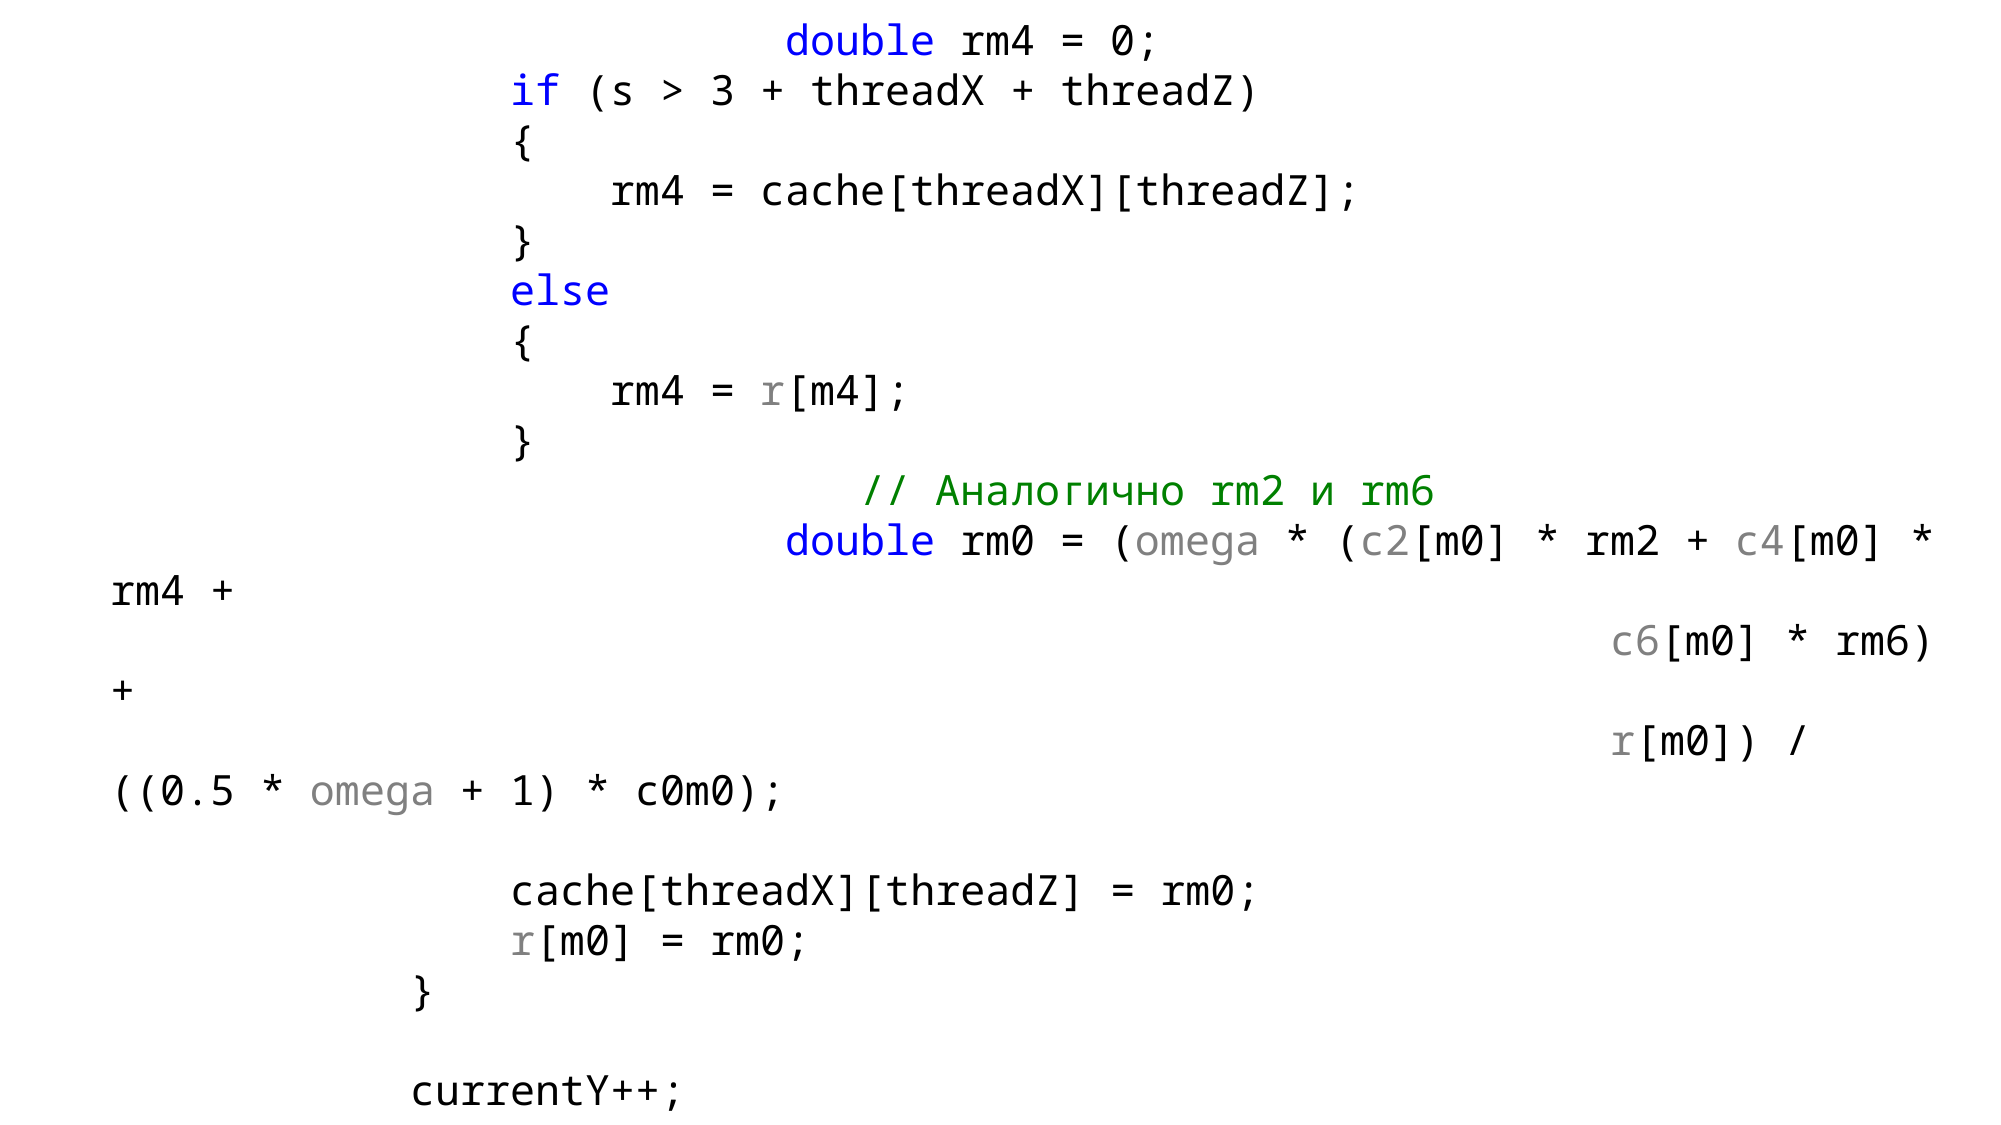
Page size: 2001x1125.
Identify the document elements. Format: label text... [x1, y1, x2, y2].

text_box double rm4 = 0; if (s > 3 + threadX + threadZ) { rm4 = cache[threadX][threadZ]; } else { rm4 = r[m4]; } // Аналогично rm2 и rm6 double rm0 = (omega * (c2[m0] * rm2 + c4[m0] * rm4 + c6[m0] * rm6) + r[m0]) / ((0.5 * omega + 1) * c0m0); cache[threadX][threadZ] = rm0; r[m0] = rm0; } currentY++; } } } [95, 6, 1955, 1125]
